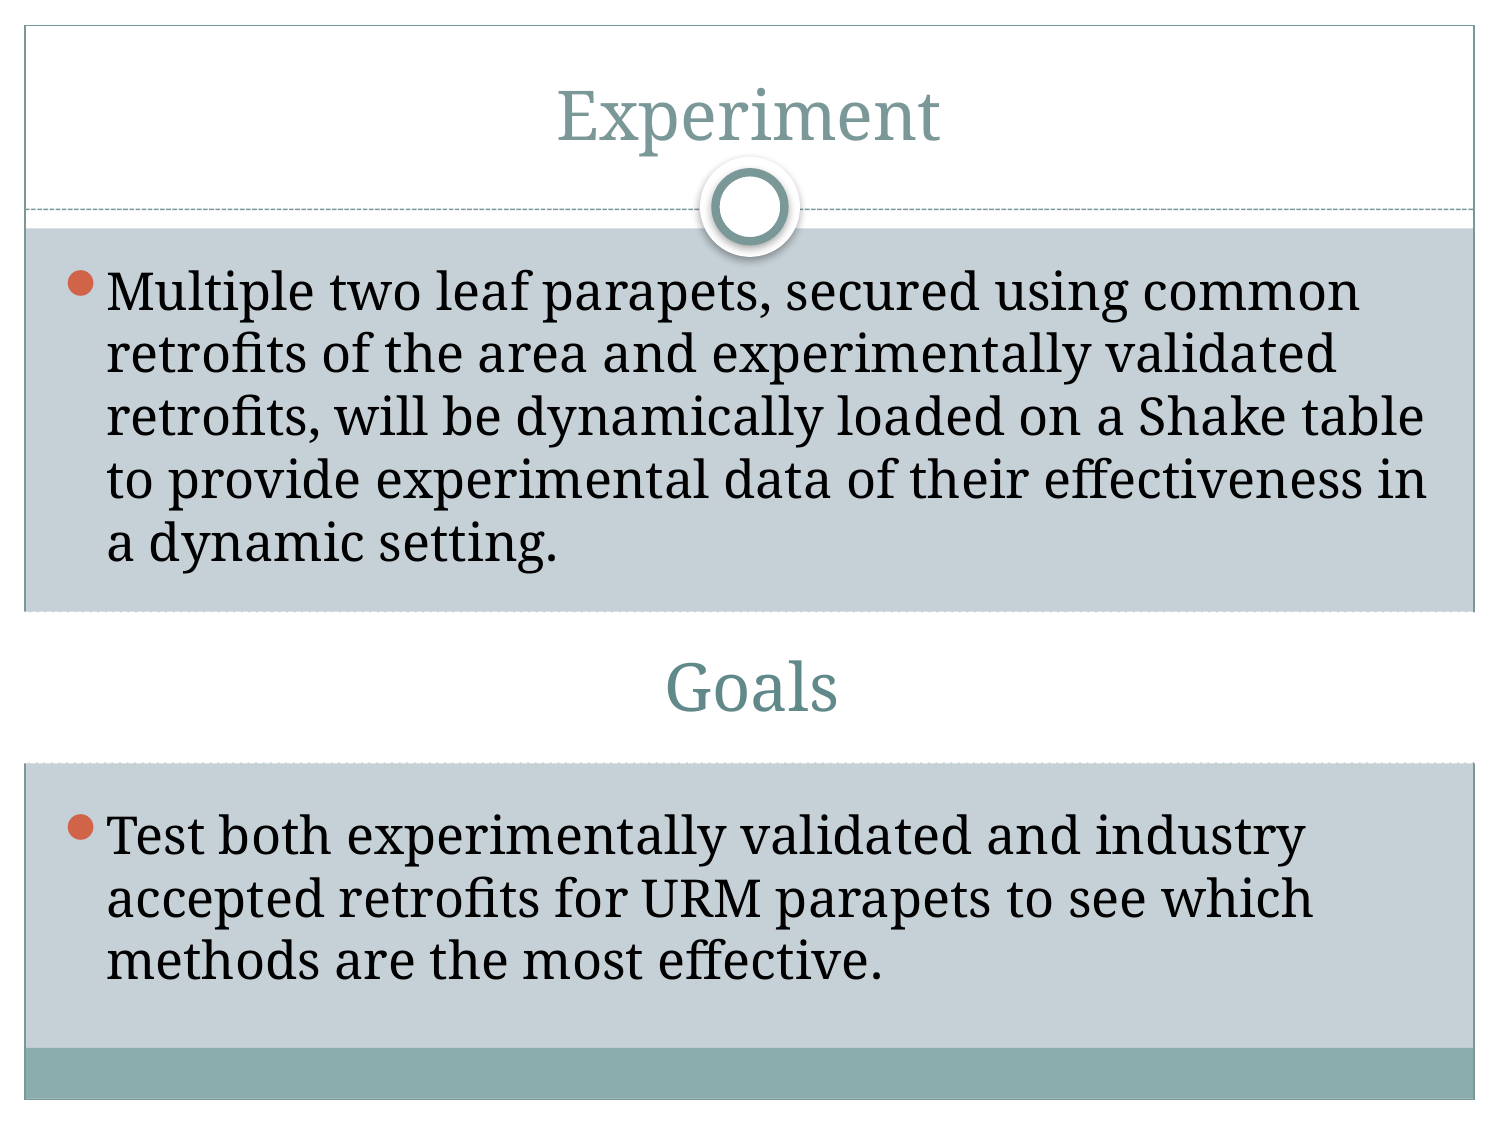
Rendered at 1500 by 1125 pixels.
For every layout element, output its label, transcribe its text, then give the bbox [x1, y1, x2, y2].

list Multiple two leaf parapets, secured using common retrofits of the area and experimentally validated retrofits, will be dynamically loaded on a Shake table to provide experimental data of their effectiveness in a dynamic setting. Test both experimentally validated and industry accepted retrofits for URM parapets to see which methods are the most effective. [49, 250, 1445, 612]
text_box [0, 611, 1500, 764]
text_box Goals [649, 637, 875, 733]
list Multiple two leaf parapets, secured using common retrofits of the area and experimentally validated retrofits, will be dynamically loaded on a Shake table to provide experimental data of their effectiveness in a dynamic setting. Test both experimentally validated and industry accepted retrofits for URM parapets to see which methods are the most effective. [49, 763, 1445, 1001]
title Experiment [49, 37, 1450, 162]
